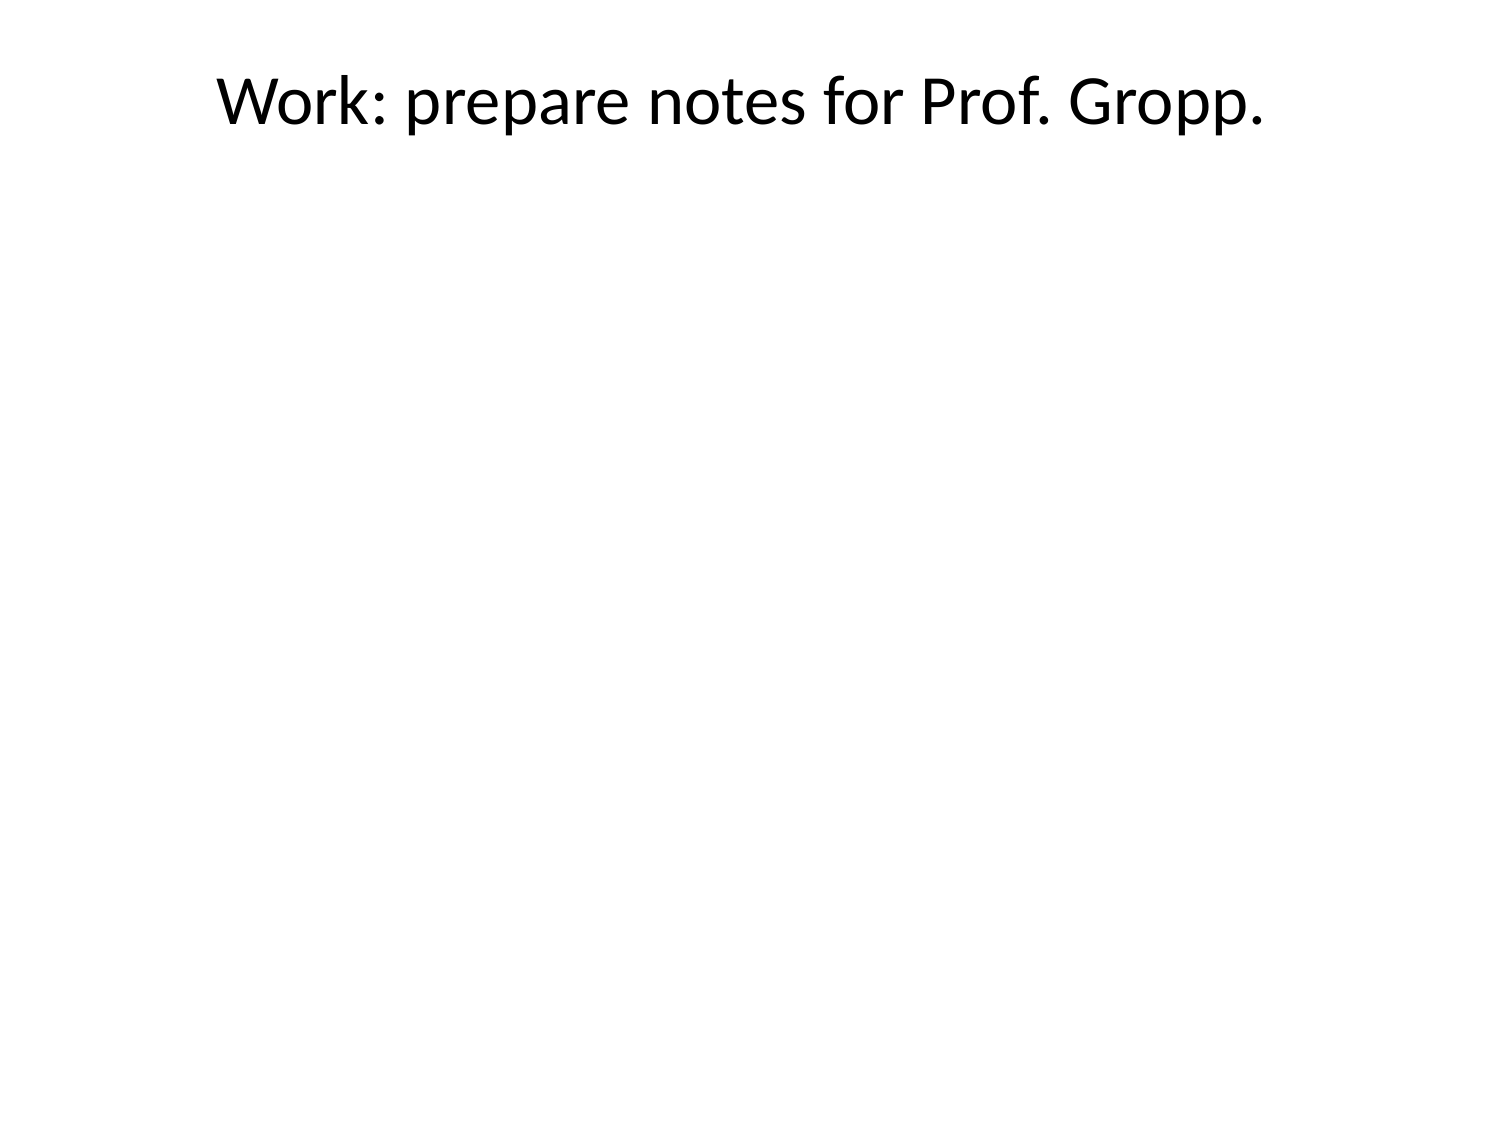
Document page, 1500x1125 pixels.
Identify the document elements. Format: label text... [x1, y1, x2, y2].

title Work: prepare notes for Prof. Gropp. [75, 45, 1425, 233]
